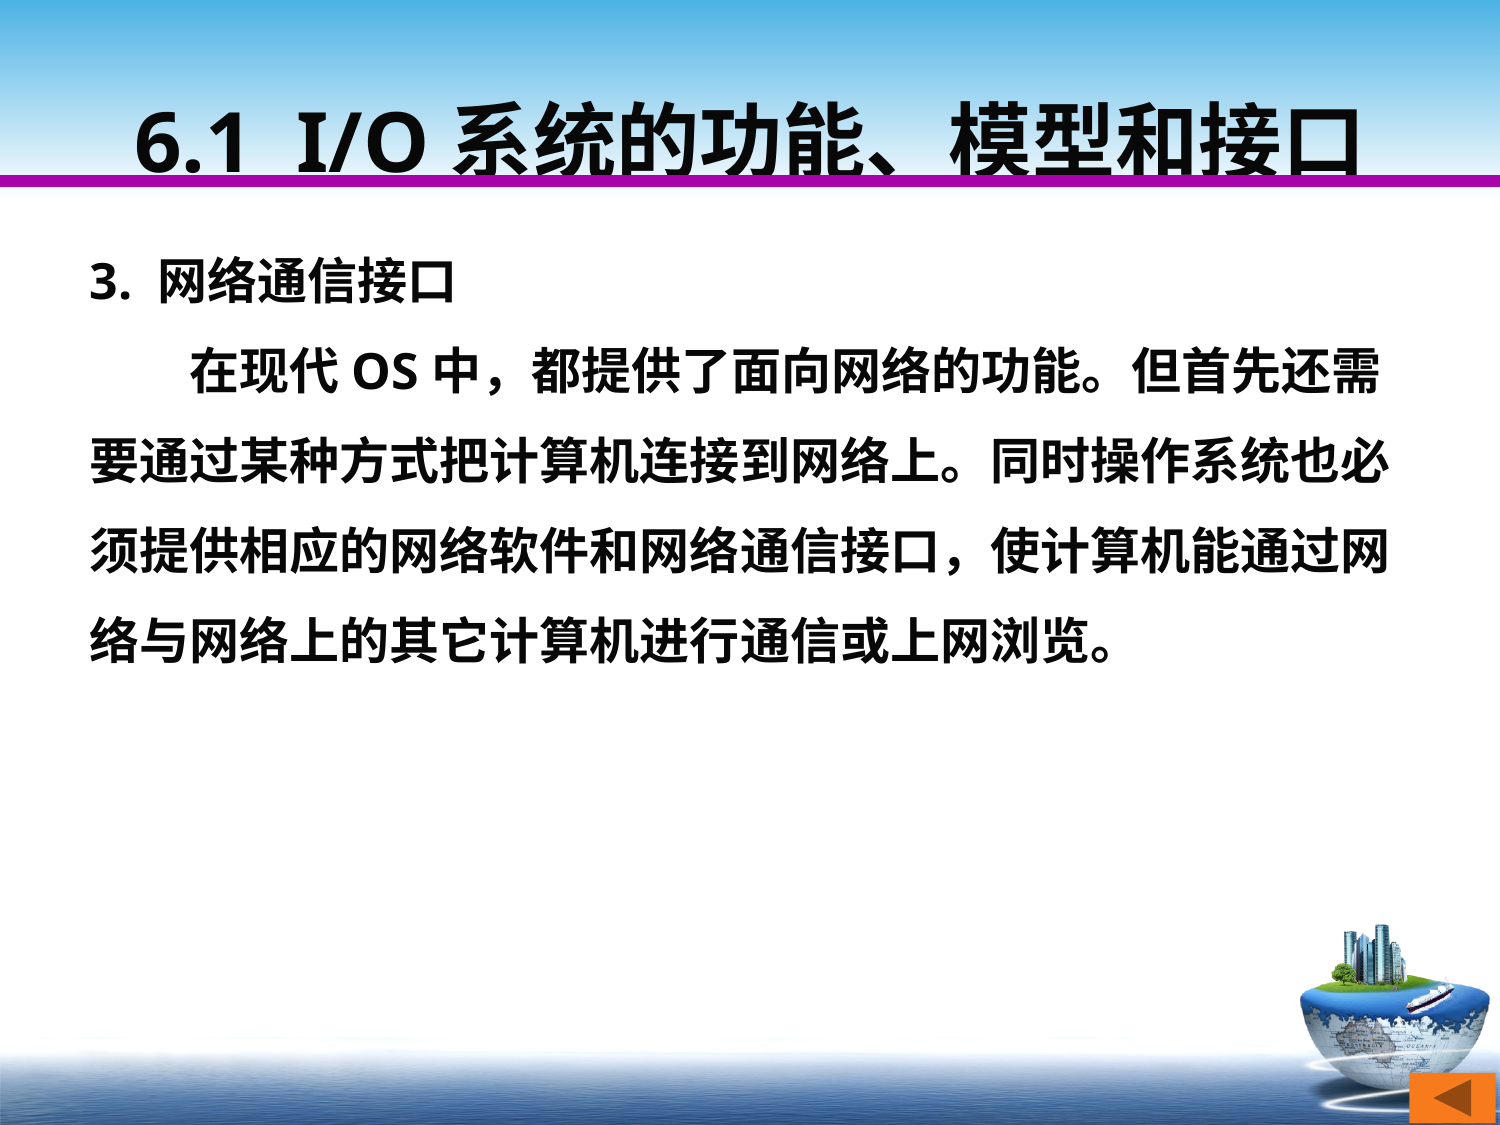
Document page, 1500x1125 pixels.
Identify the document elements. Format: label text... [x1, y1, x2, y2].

picture [0, 970, 1500, 1125]
title 6.1 I/O系统的功能、模型和接口 [74, 37, 1426, 174]
text_box [0, 174, 1500, 188]
list 3. 网络通信接口 在现代OS中，都提供了面向网络的功能。但首先还需要通过某种方式把计算机连接到网络上。同时操作系统也必须提供相应的网络软件和网络通信接口，使计算机能通过网络与网络上的其它计算机进行通信或上网浏览。 [74, 212, 1426, 1038]
text_box [1409, 1072, 1496, 1123]
